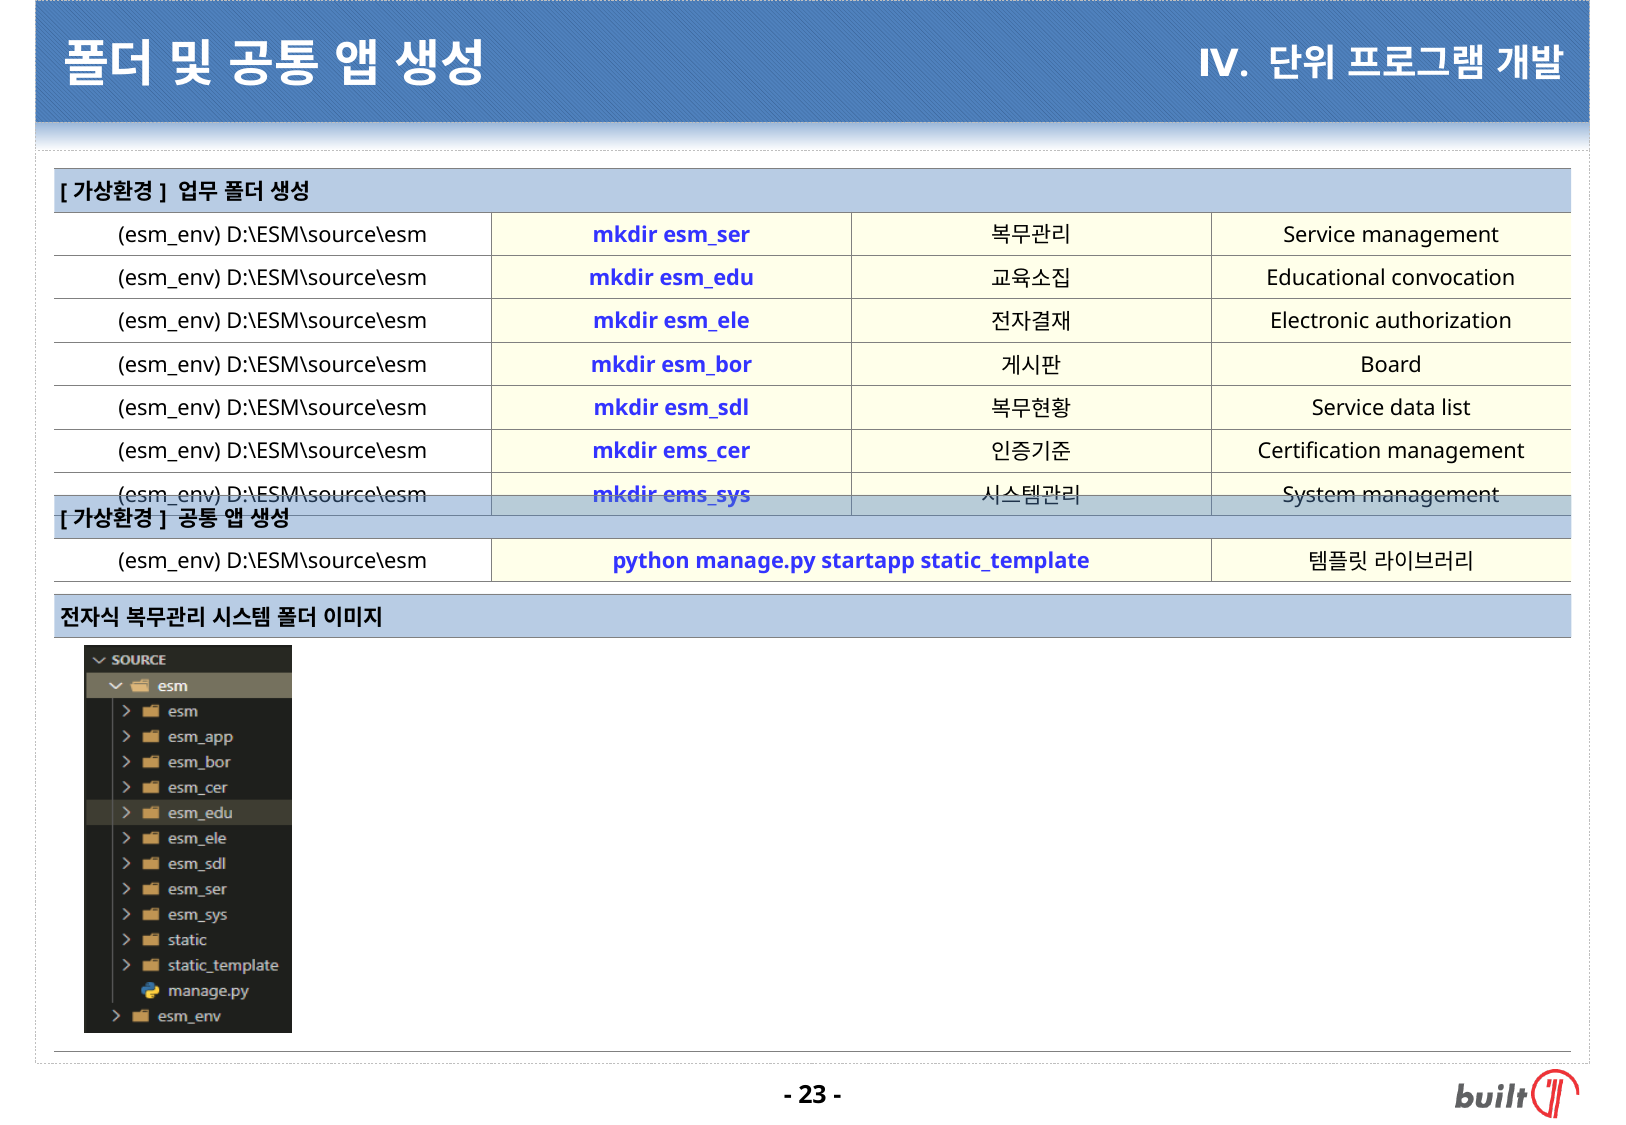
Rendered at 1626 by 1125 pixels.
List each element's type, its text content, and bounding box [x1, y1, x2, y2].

table_cell 인증기준 [852, 430, 1211, 472]
table_cell Board [1212, 343, 1571, 385]
picture [84, 644, 292, 1033]
table_cell mkdir esm_ser [492, 213, 851, 255]
table_cell mkdir esm_ele [492, 299, 851, 342]
table_cell (esm_env) D:\ESM\source\esm [54, 430, 491, 472]
table_cell 복무관리 [852, 213, 1211, 255]
table_cell System management [1212, 473, 1571, 495]
table_header [가상환경] 공통 앱 생성 [54, 496, 1571, 538]
table_cell 시스템관리 [852, 473, 1211, 495]
table_cell 교육소집 [852, 256, 1211, 298]
table_cell 템플릿 라이브러리 [1212, 539, 1571, 581]
table_cell 복무현황 [852, 386, 1211, 429]
table_cell [54, 638, 1571, 1051]
table_cell Educational convocation [1212, 256, 1571, 298]
table_cell mkdir ems_sys [492, 473, 851, 495]
table_cell Certification management [1212, 430, 1571, 472]
table_cell mkdir esm_bor [492, 343, 851, 385]
table_cell (esm_env) D:\ESM\source\esm [54, 299, 491, 342]
table_header 전자식 복무관리 시스템 폴더 이미지 [54, 595, 1571, 637]
table_cell mkdir ems_cer [492, 430, 851, 472]
picture [1455, 1069, 1585, 1120]
table_cell Service data list [1212, 386, 1571, 429]
table_cell mkdir esm_sdl [492, 386, 851, 429]
table_cell Electronic authorization [1212, 299, 1571, 342]
table_cell Service management [1212, 213, 1571, 255]
table_cell (esm_env) D:\ESM\source\esm [54, 473, 491, 495]
list Ⅳ. 단위 프로그램 개발 [1209, 11, 1572, 112]
table_cell 게시판 [852, 343, 1211, 385]
table_cell (esm_env) D:\ESM\source\esm [54, 539, 491, 581]
table_header [가상환경] 업무 폴더 생성 [54, 169, 1571, 212]
table_cell (esm_env) D:\ESM\source\esm [54, 386, 491, 429]
table_cell mkdir esm_edu [492, 256, 851, 298]
title 폴더 및 공통 앱 생성 [57, 11, 1209, 112]
table_cell (esm_env) D:\ESM\source\esm [54, 256, 491, 298]
table_cell 전자결재 [852, 299, 1211, 342]
table_cell (esm_env) D:\ESM\source\esm [54, 213, 491, 255]
table_cell (esm_env) D:\ESM\source\esm [54, 343, 491, 385]
table_cell python manage.py startapp static_template [492, 539, 1211, 581]
